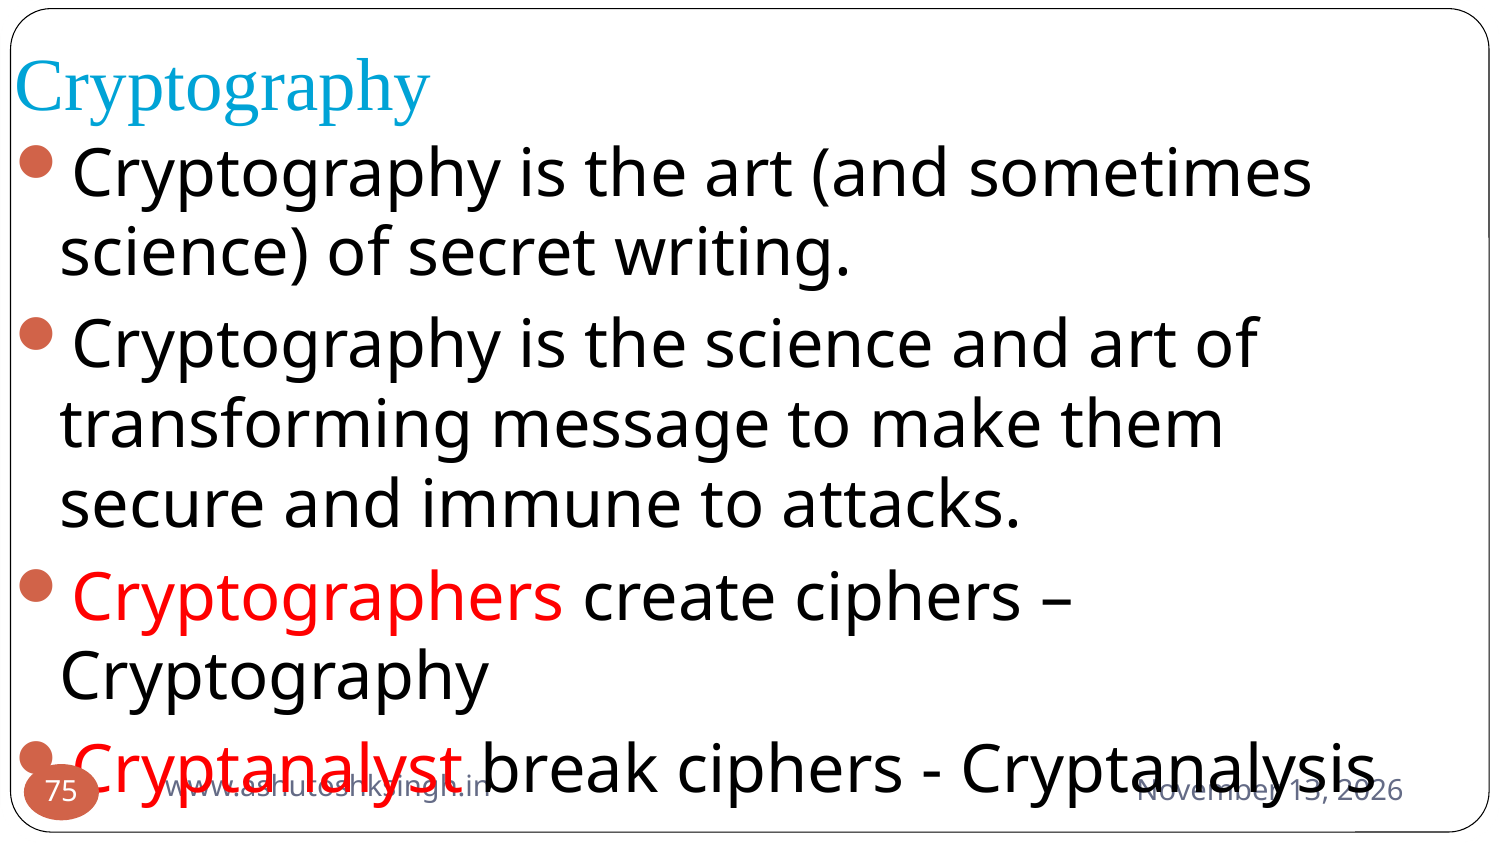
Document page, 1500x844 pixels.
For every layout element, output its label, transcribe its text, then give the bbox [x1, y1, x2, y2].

slide_number 75 [23, 764, 99, 821]
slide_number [1012, 761, 1419, 821]
footer www.ashutoshksingh.in [150, 759, 800, 816]
list Cryptography is the art (and sometimes science) of secret writing. Cryptography is the science and art of transforming message to make them secure and immune to attacks. Cryptographers create ciphers – Cryptography Cryptanalyst break ciphers - Cryptanalysis [0, 121, 1425, 794]
title Cryptography [0, 0, 1275, 121]
